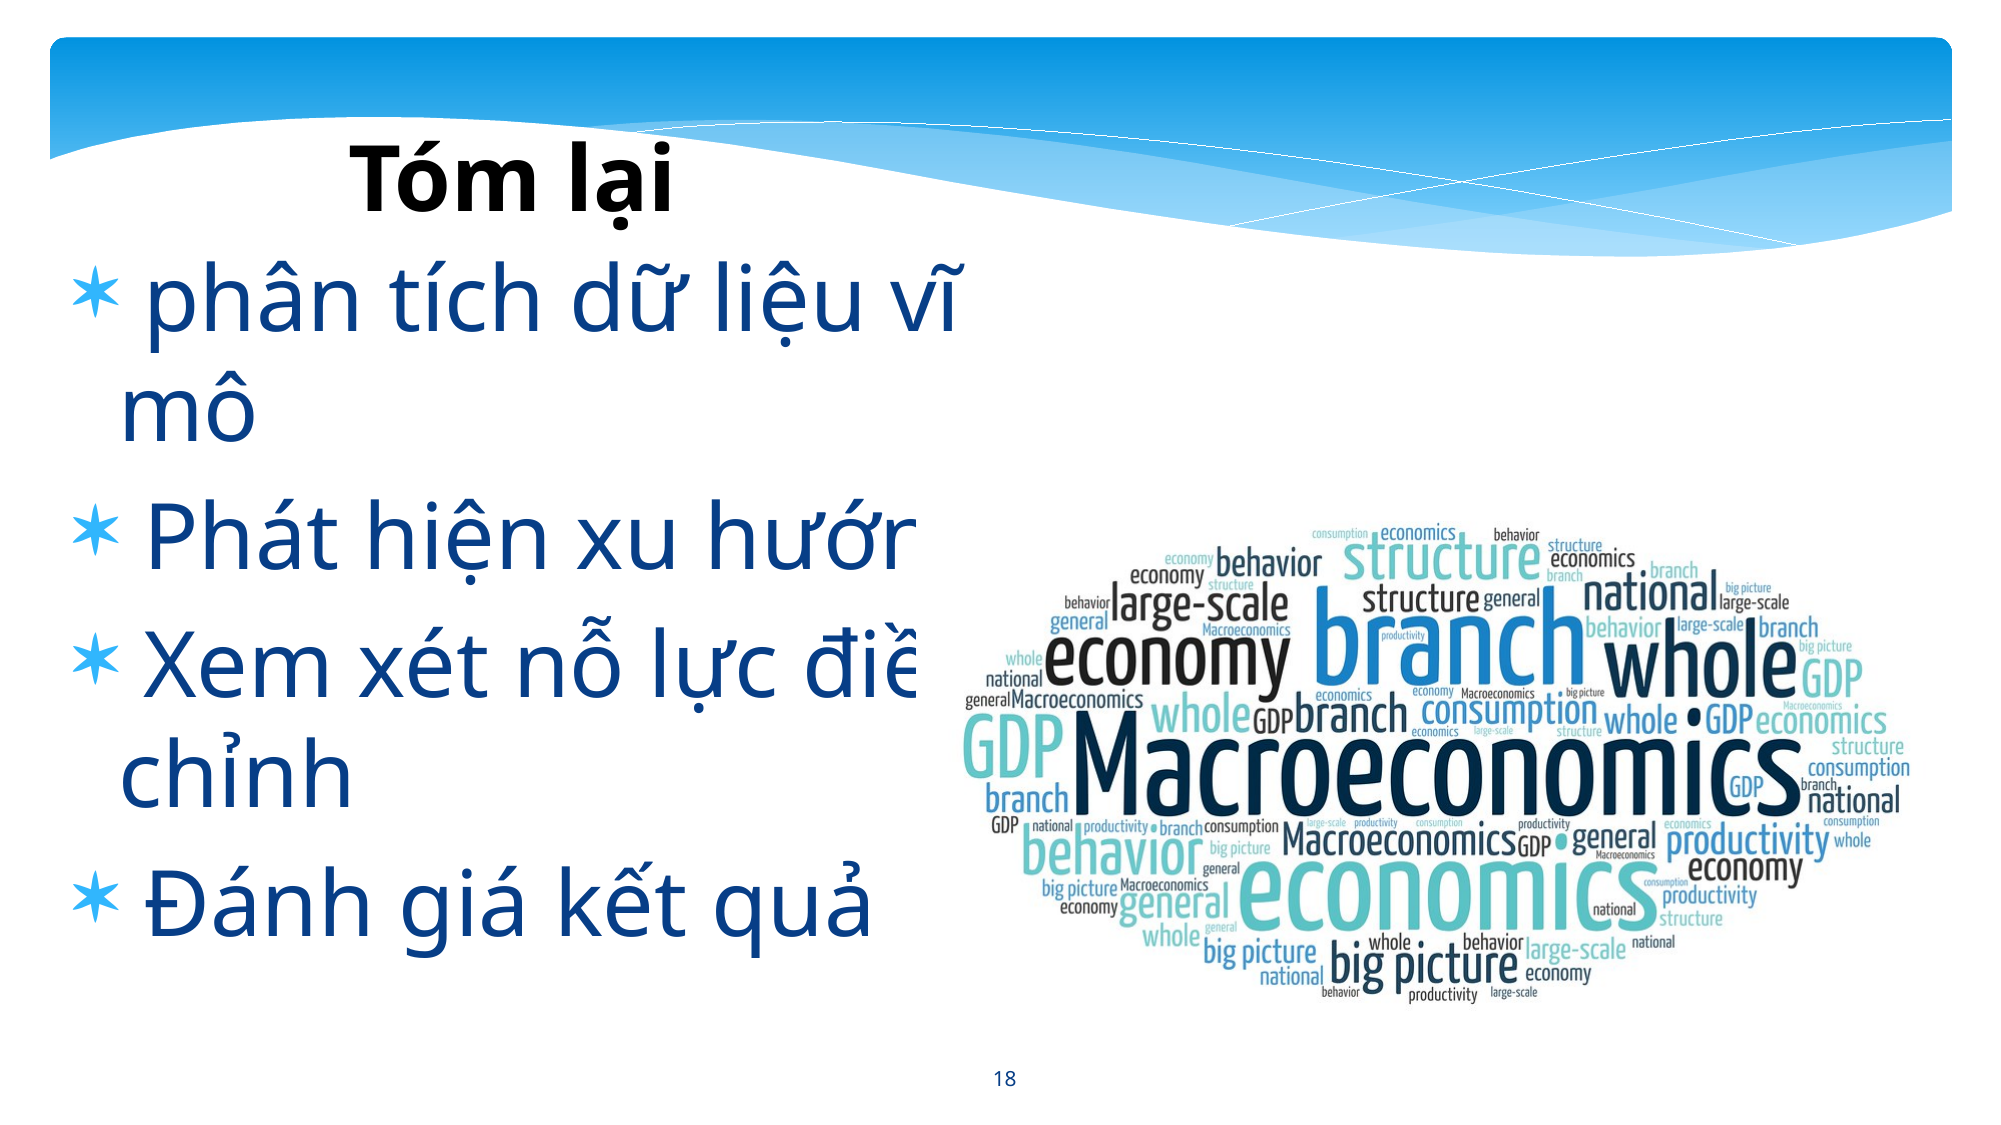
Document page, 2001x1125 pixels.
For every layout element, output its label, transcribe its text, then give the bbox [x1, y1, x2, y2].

picture [916, 505, 1942, 1022]
slide_number 18 [877, 1050, 1132, 1110]
text_box phân tích dữ liệu vĩ mô Phát hiện xu hướng Xem xét nỗ lực điều chỉnh Đánh giá kết quả [58, 232, 1132, 993]
text_box Tóm lại [0, 112, 1025, 318]
